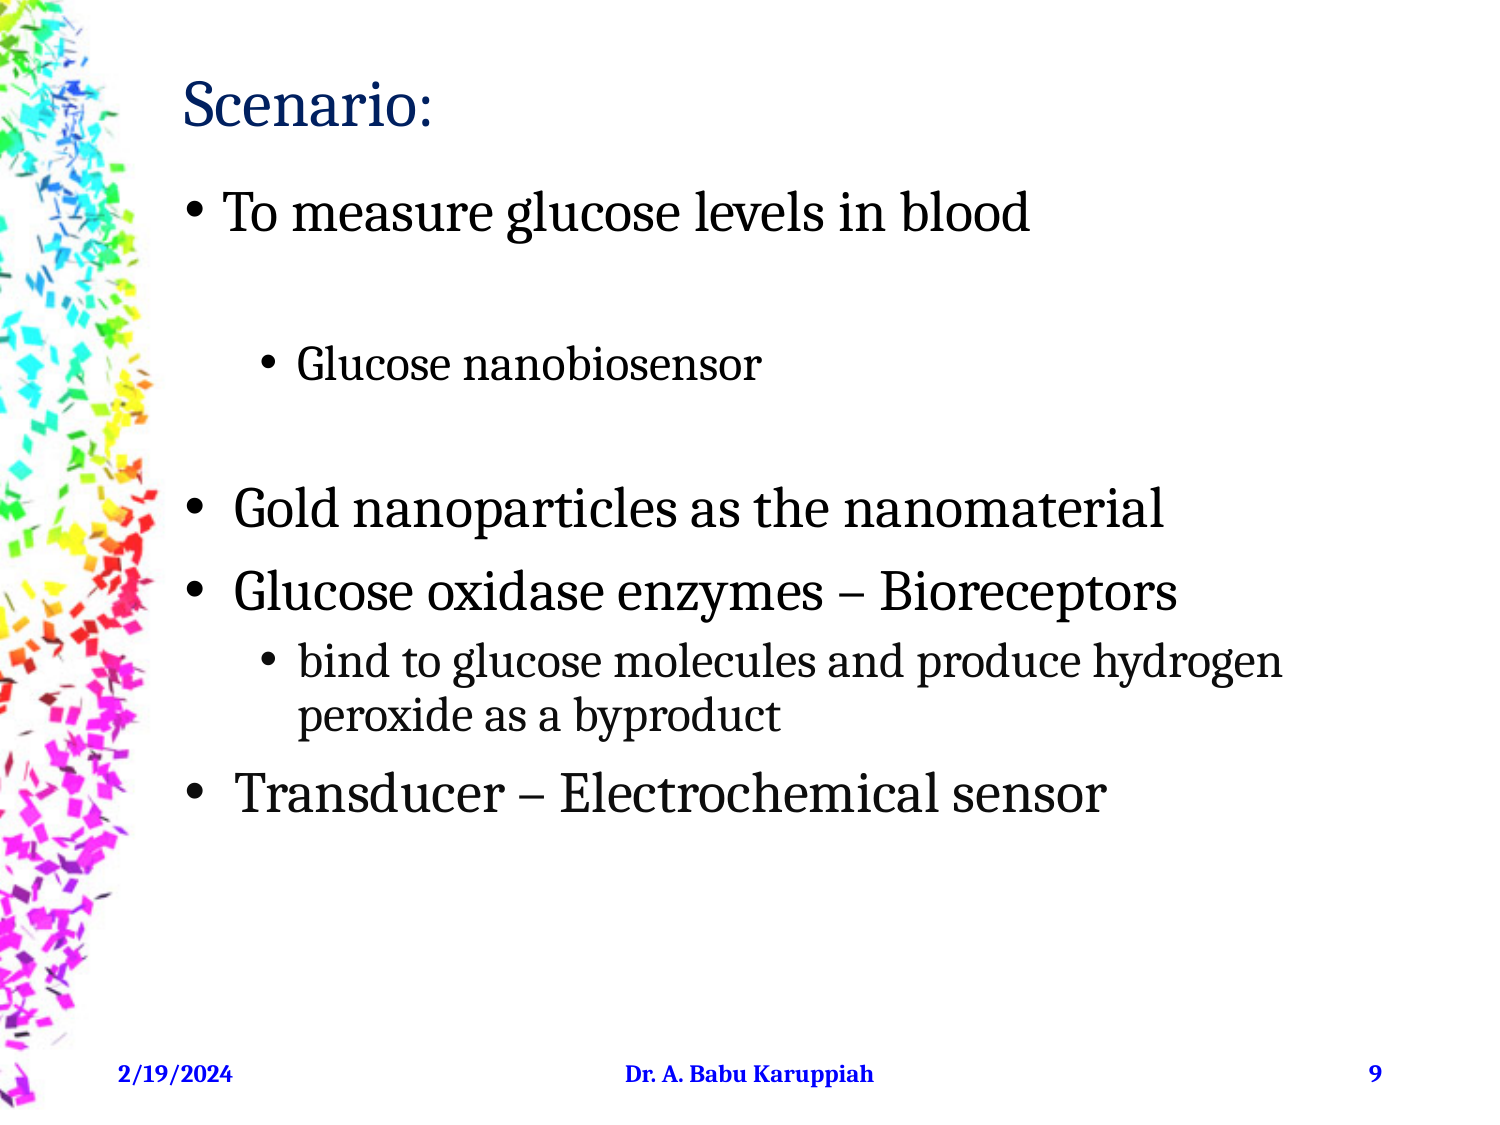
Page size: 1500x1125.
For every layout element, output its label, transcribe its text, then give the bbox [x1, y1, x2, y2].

footer Dr. A. Babu Karuppiah [496, 1042, 1004, 1103]
slide_number ‹#› [1059, 1042, 1397, 1103]
list To measure glucose levels in blood Glucose nanobiosensor Gold nanoparticles as the nanomaterial Glucose oxidase enzymes – Bioreceptors bind to glucose molecules and produce hydrogen peroxide as a byproduct Transducer – Electrochemical sensor [169, 173, 1397, 1014]
title Scenario: [169, 59, 1397, 150]
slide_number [103, 1042, 441, 1103]
